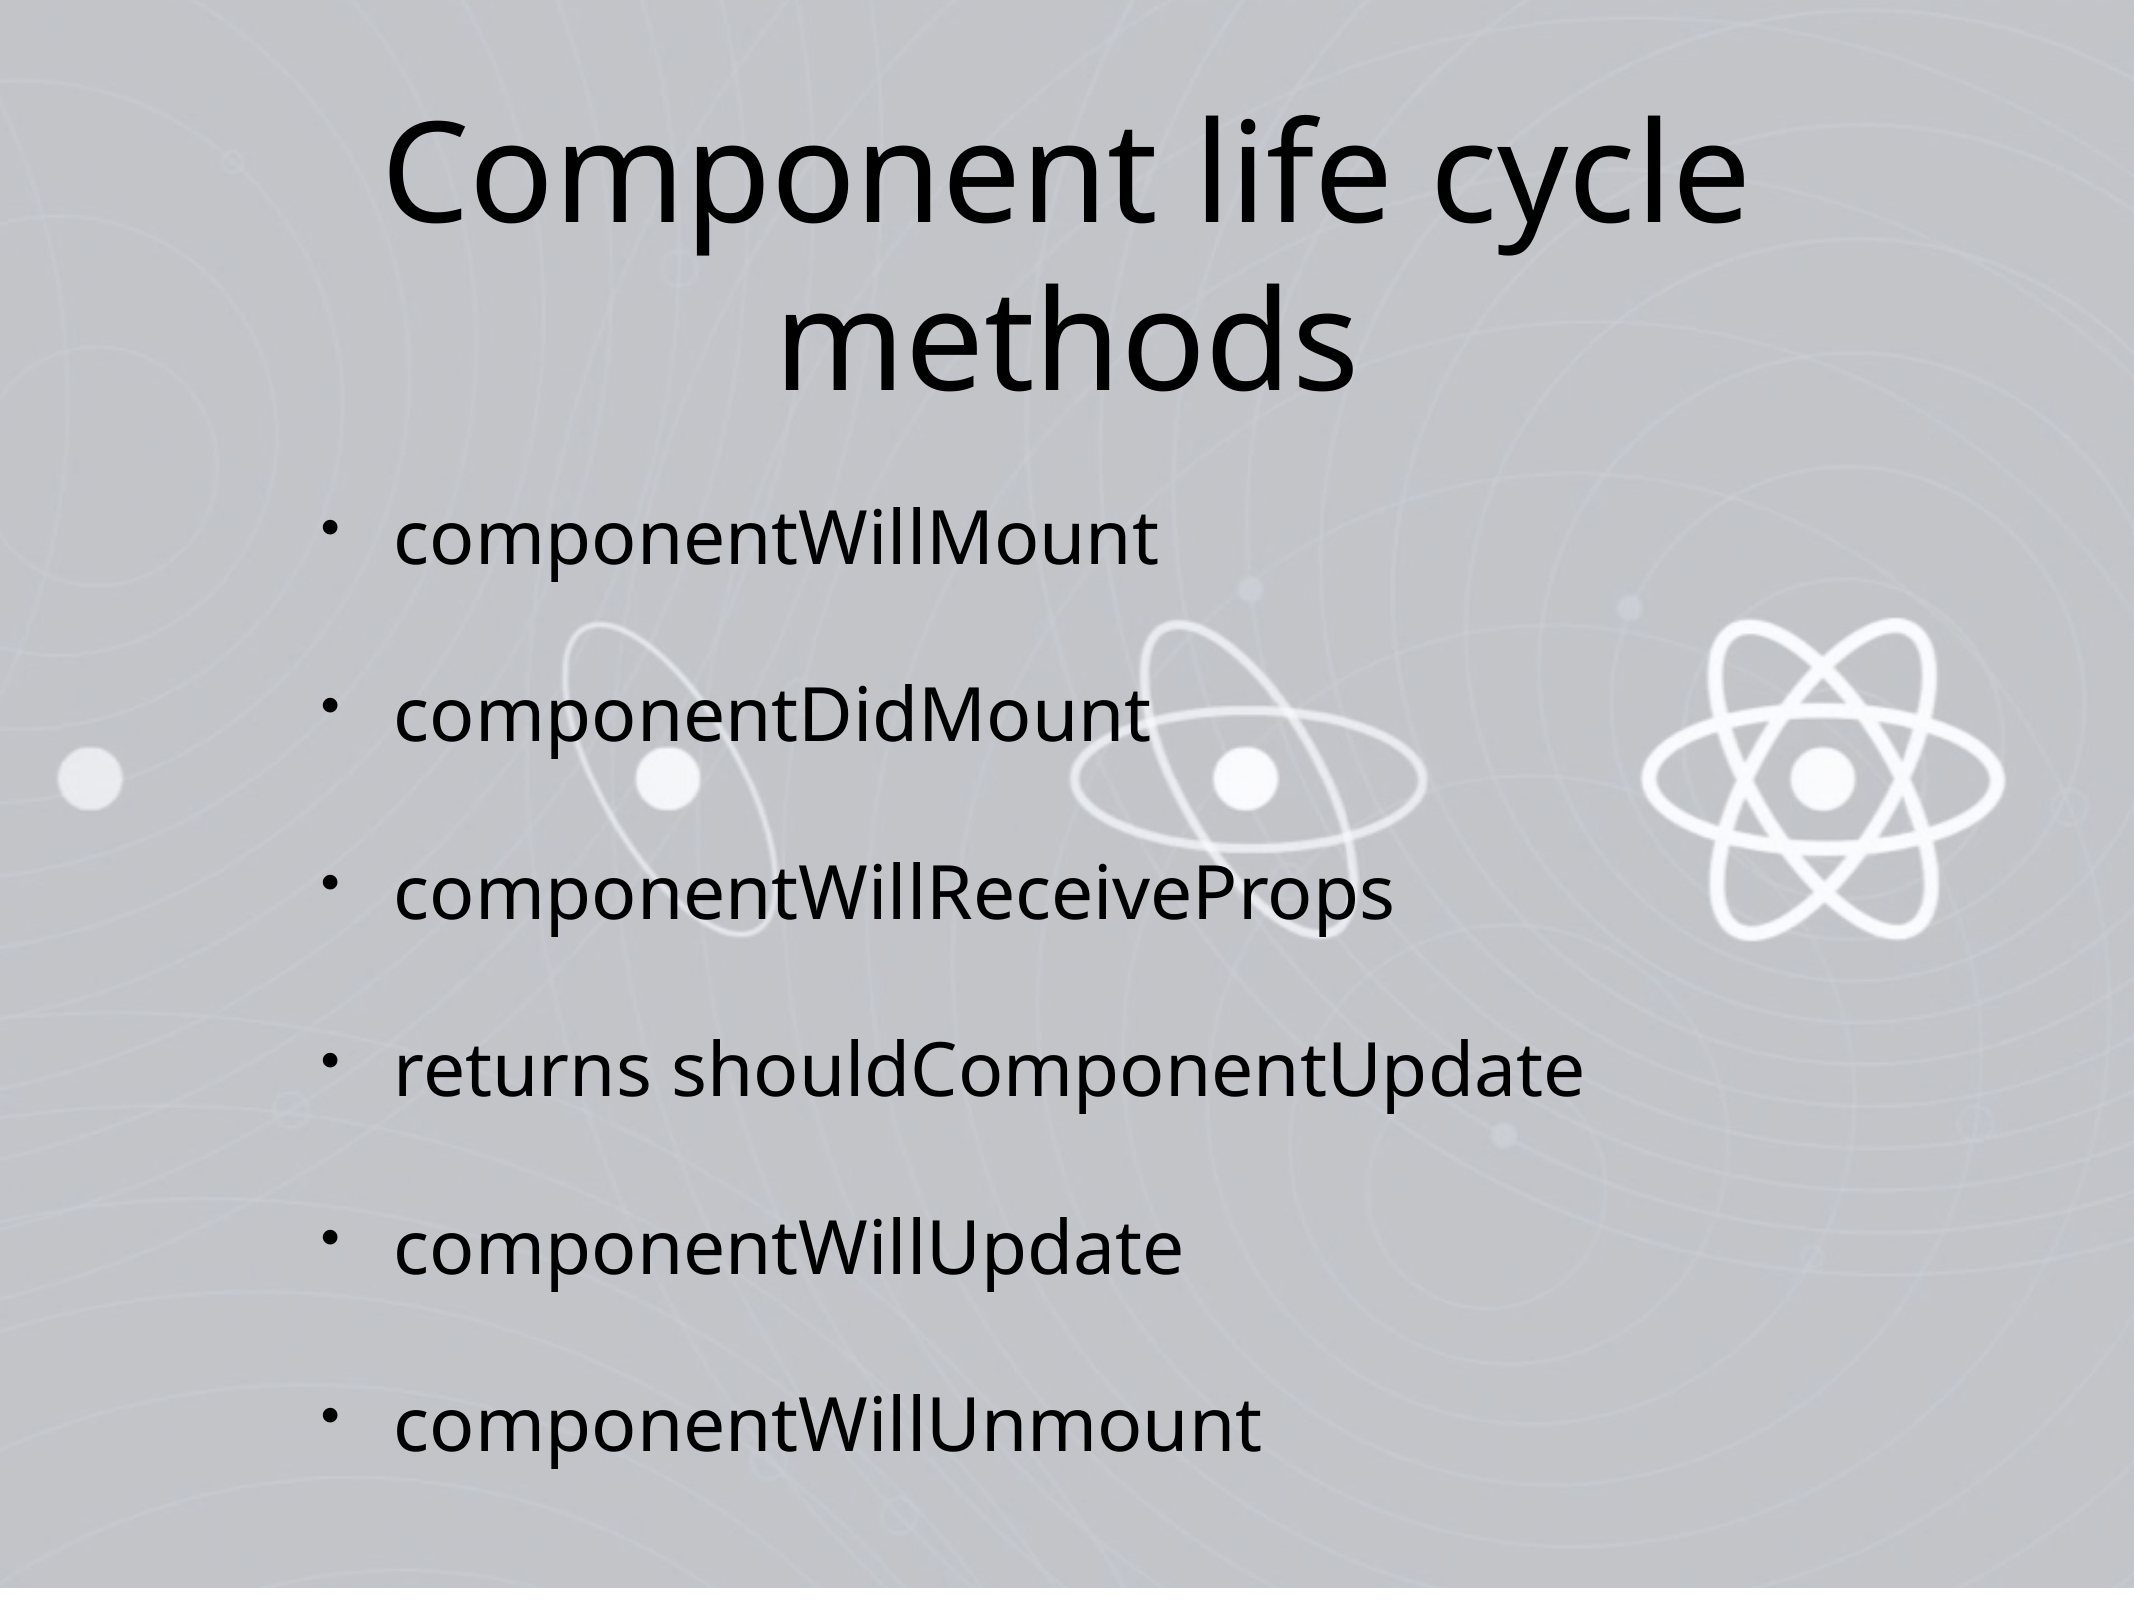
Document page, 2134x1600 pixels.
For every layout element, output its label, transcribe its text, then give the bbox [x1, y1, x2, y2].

title Component life cycle methods [155, 72, 1978, 428]
list componentWillMount componentDidMount componentWillReceiveProps returns shouldComponentUpdate componentWillUpdate componentWillUnmount [311, 461, 2134, 1495]
